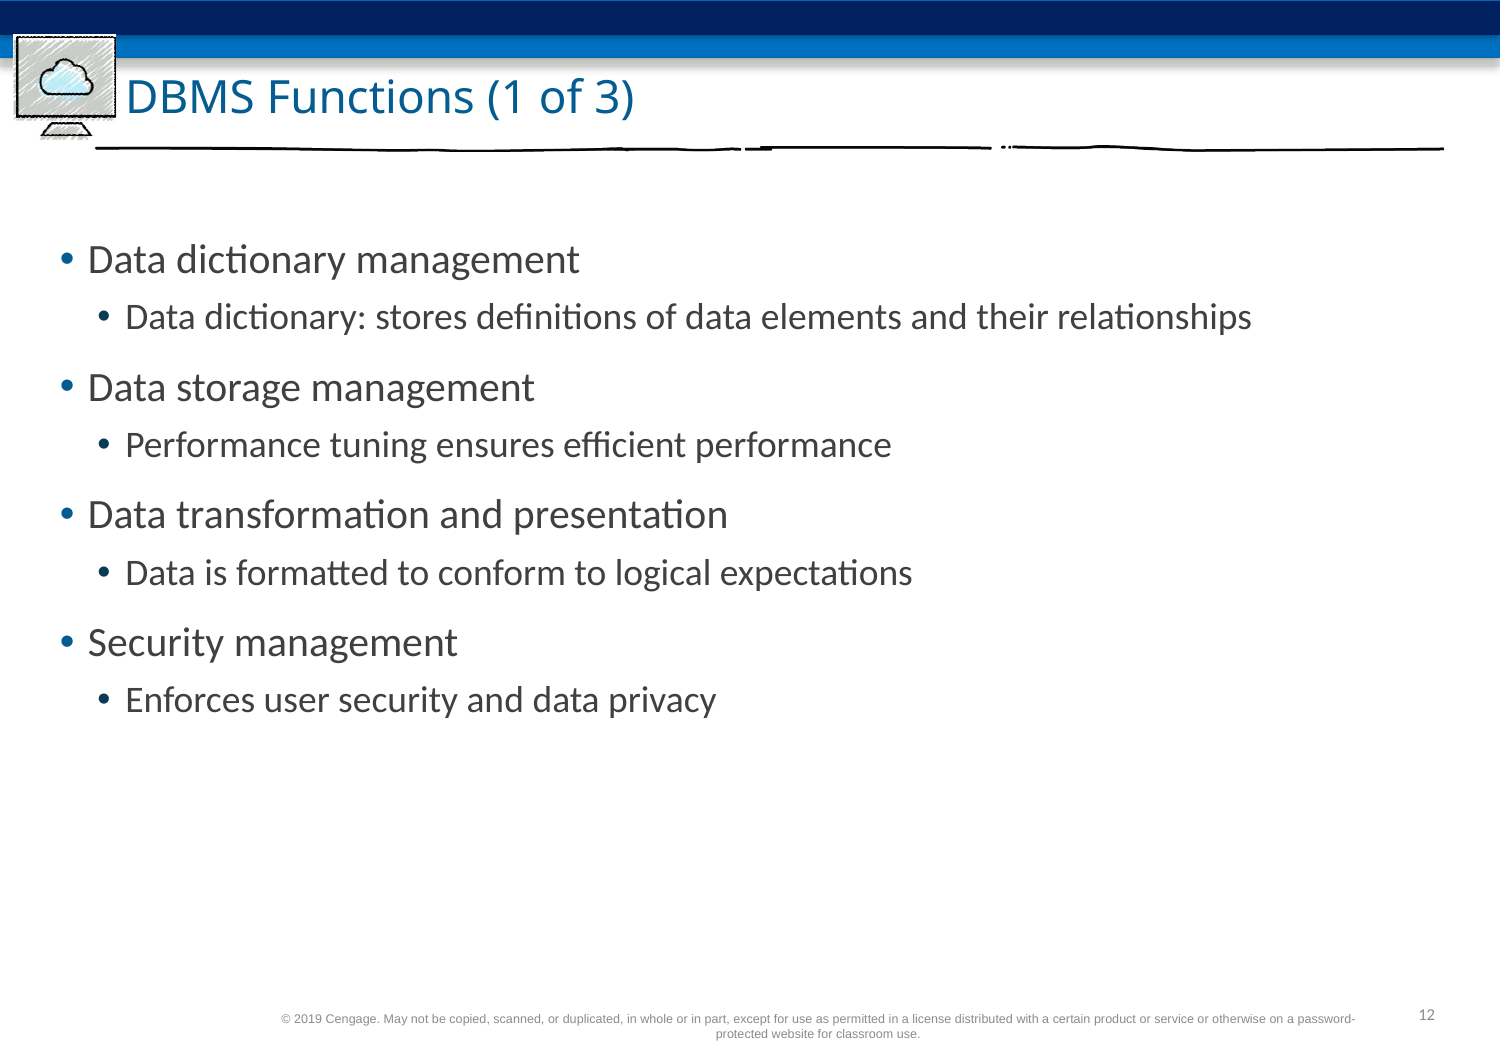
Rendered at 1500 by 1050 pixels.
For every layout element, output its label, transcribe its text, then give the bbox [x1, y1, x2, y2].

picture [95, 145, 1444, 152]
footer © 2019 Cengage. May not be copied, scanned, or duplicated, in whole or in part, except for use as permitted in a license distributed with a certain product or service or otherwise on a password-protected website for classroom use. [262, 1007, 1375, 1045]
list Data dictionary management Data dictionary: stores definitions of data elements and their relationships Data storage management Performance tuning ensures efficient performance Data transformation and presentation Data is formatted to conform to logical expectations Security management Enforces user security and data privacy [59, 235, 1441, 468]
picture [13, 34, 117, 141]
title DBMS Functions (1 of 3) [125, 61, 1442, 138]
